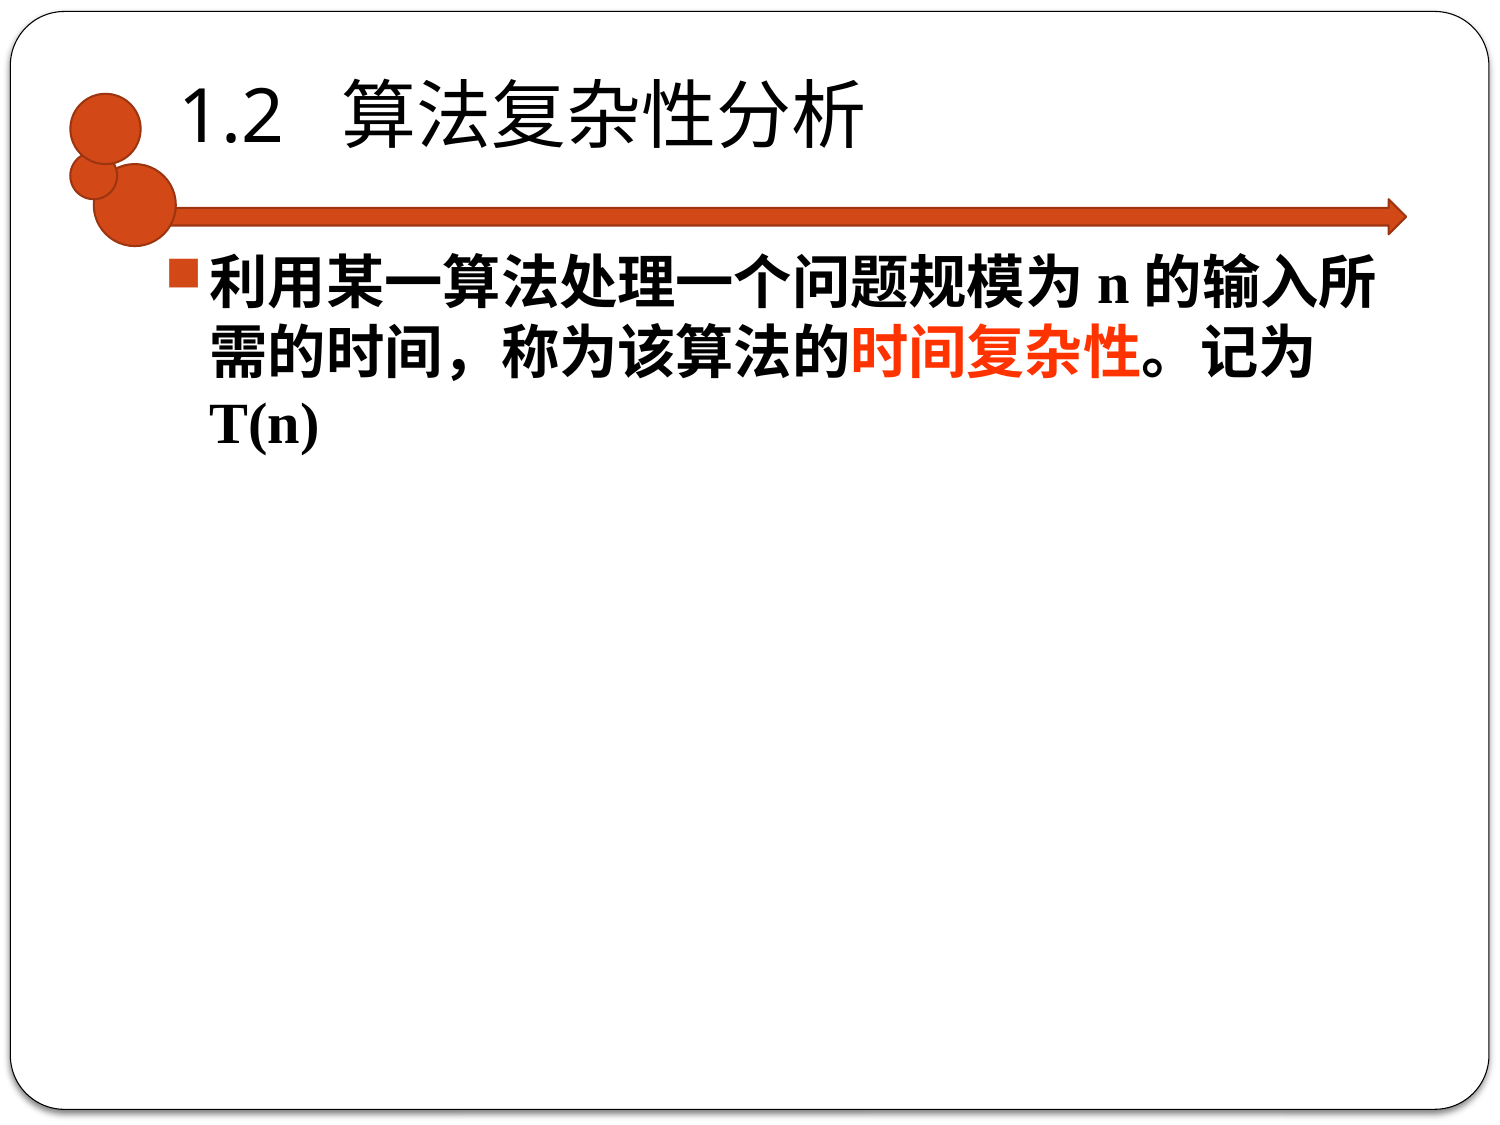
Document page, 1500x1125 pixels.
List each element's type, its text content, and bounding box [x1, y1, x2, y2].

text_box 1.2 算法复杂性分析 [163, 37, 1425, 188]
text_box [70, 234, 1436, 310]
list 利用某一算法处理一个问题规模为n的输入所需的时间，称为该算法的时间复杂性。记为T(n) [149, 237, 1426, 988]
